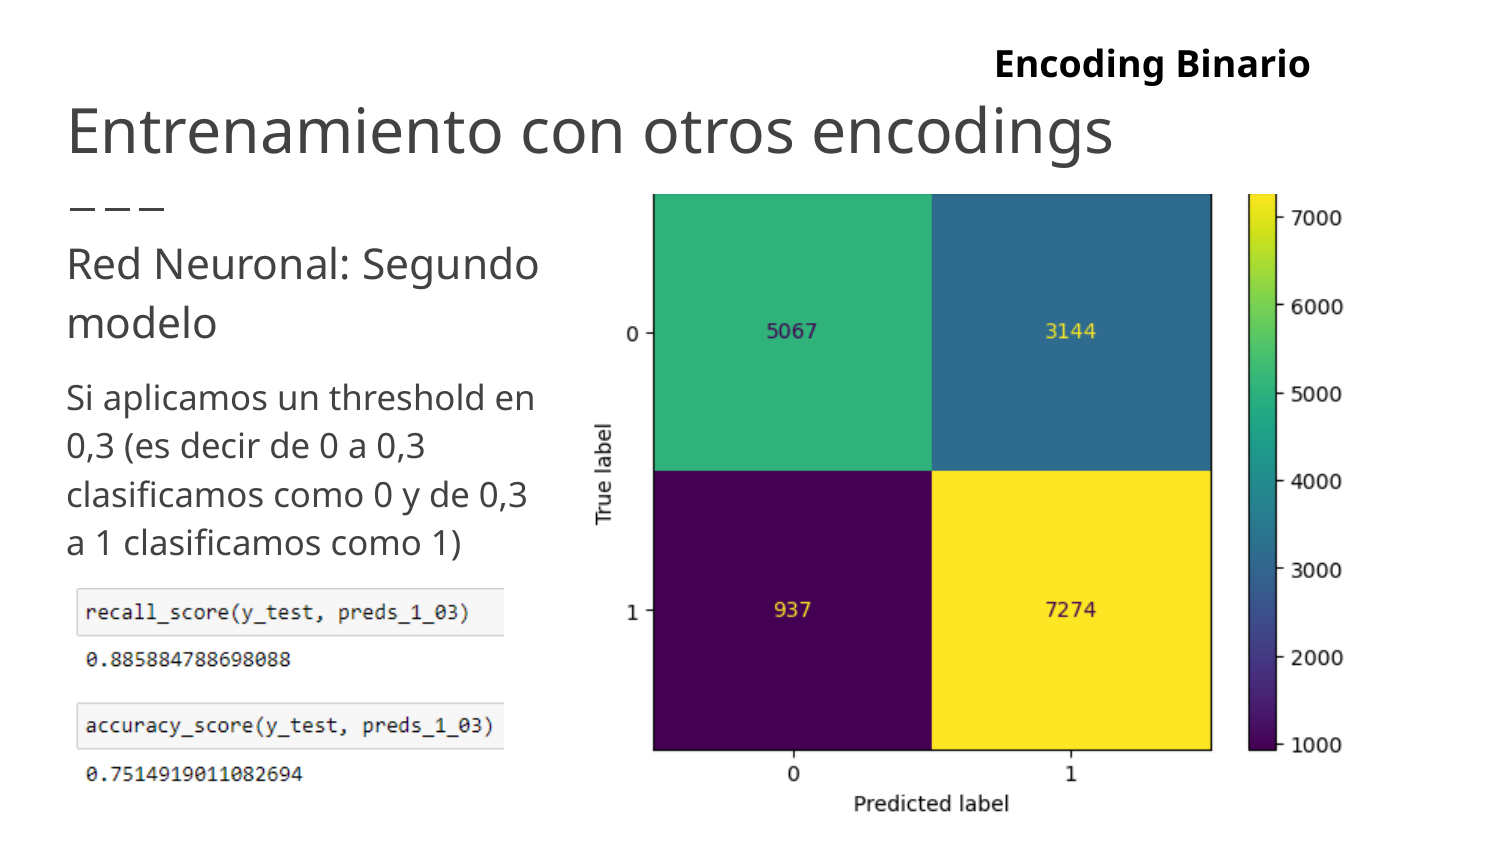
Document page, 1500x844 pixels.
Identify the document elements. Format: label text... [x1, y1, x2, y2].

text_box Encoding Binario [978, 25, 1449, 101]
picture [72, 588, 504, 797]
picture [587, 194, 1357, 819]
title Entrenamiento con otros encodings [51, 61, 1449, 182]
list Red Neuronal: Segundo modelo Si aplicamos un threshold en 0,3 (es decir de 0 a 0,3 clasificamos como 0 y de 0,3 a 1 clasificamos como 1) [51, 214, 563, 584]
